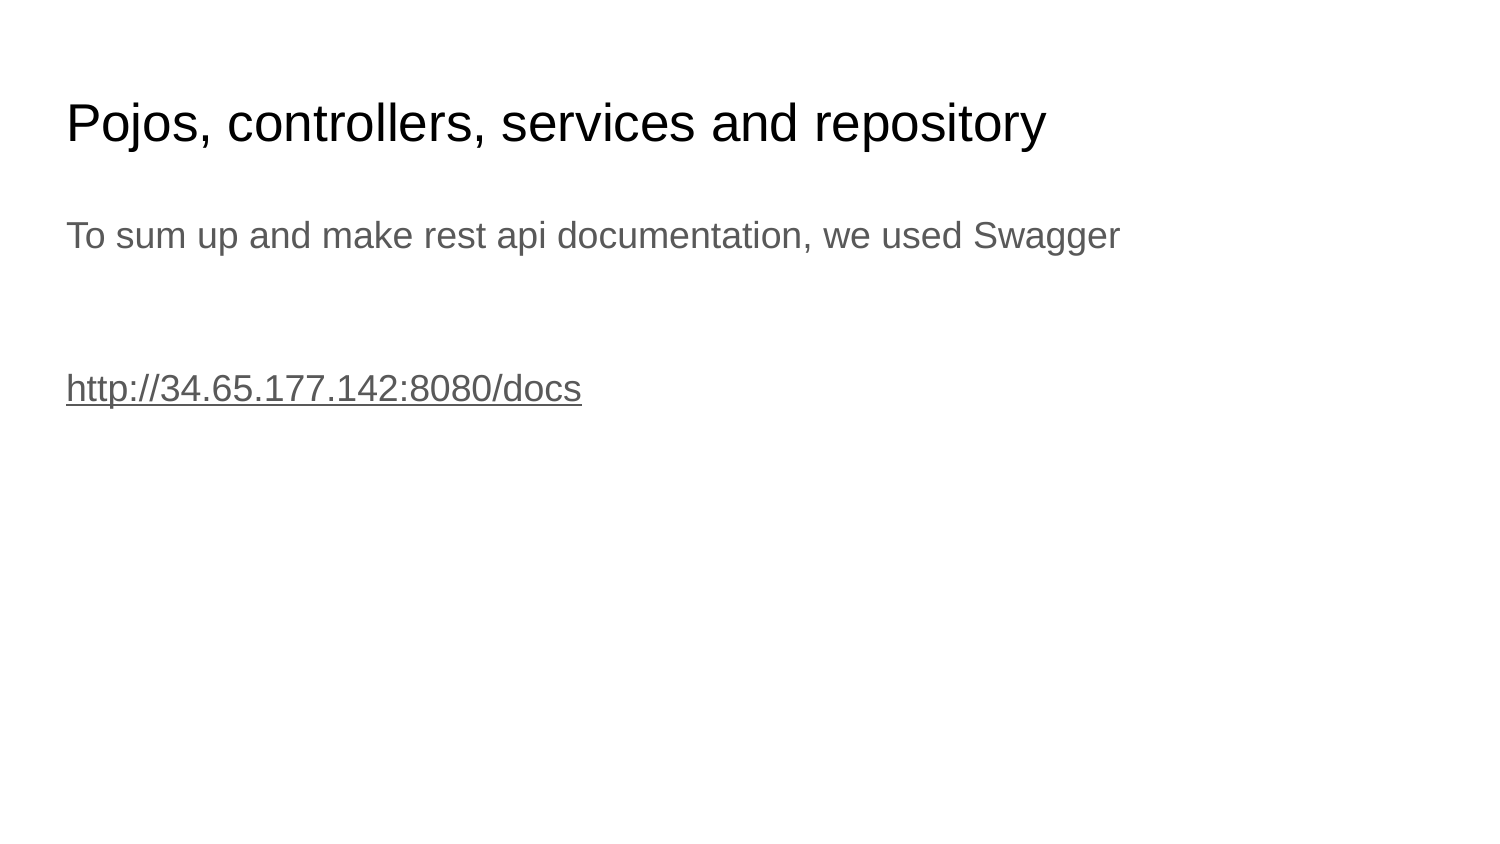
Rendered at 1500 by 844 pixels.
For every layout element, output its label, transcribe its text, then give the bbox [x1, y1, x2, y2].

title Pojos, controllers, services and repository [51, 72, 1449, 167]
list To sum up and make rest api documentation, we used Swagger http://34.65.177.142:8080/docs [51, 189, 1449, 750]
